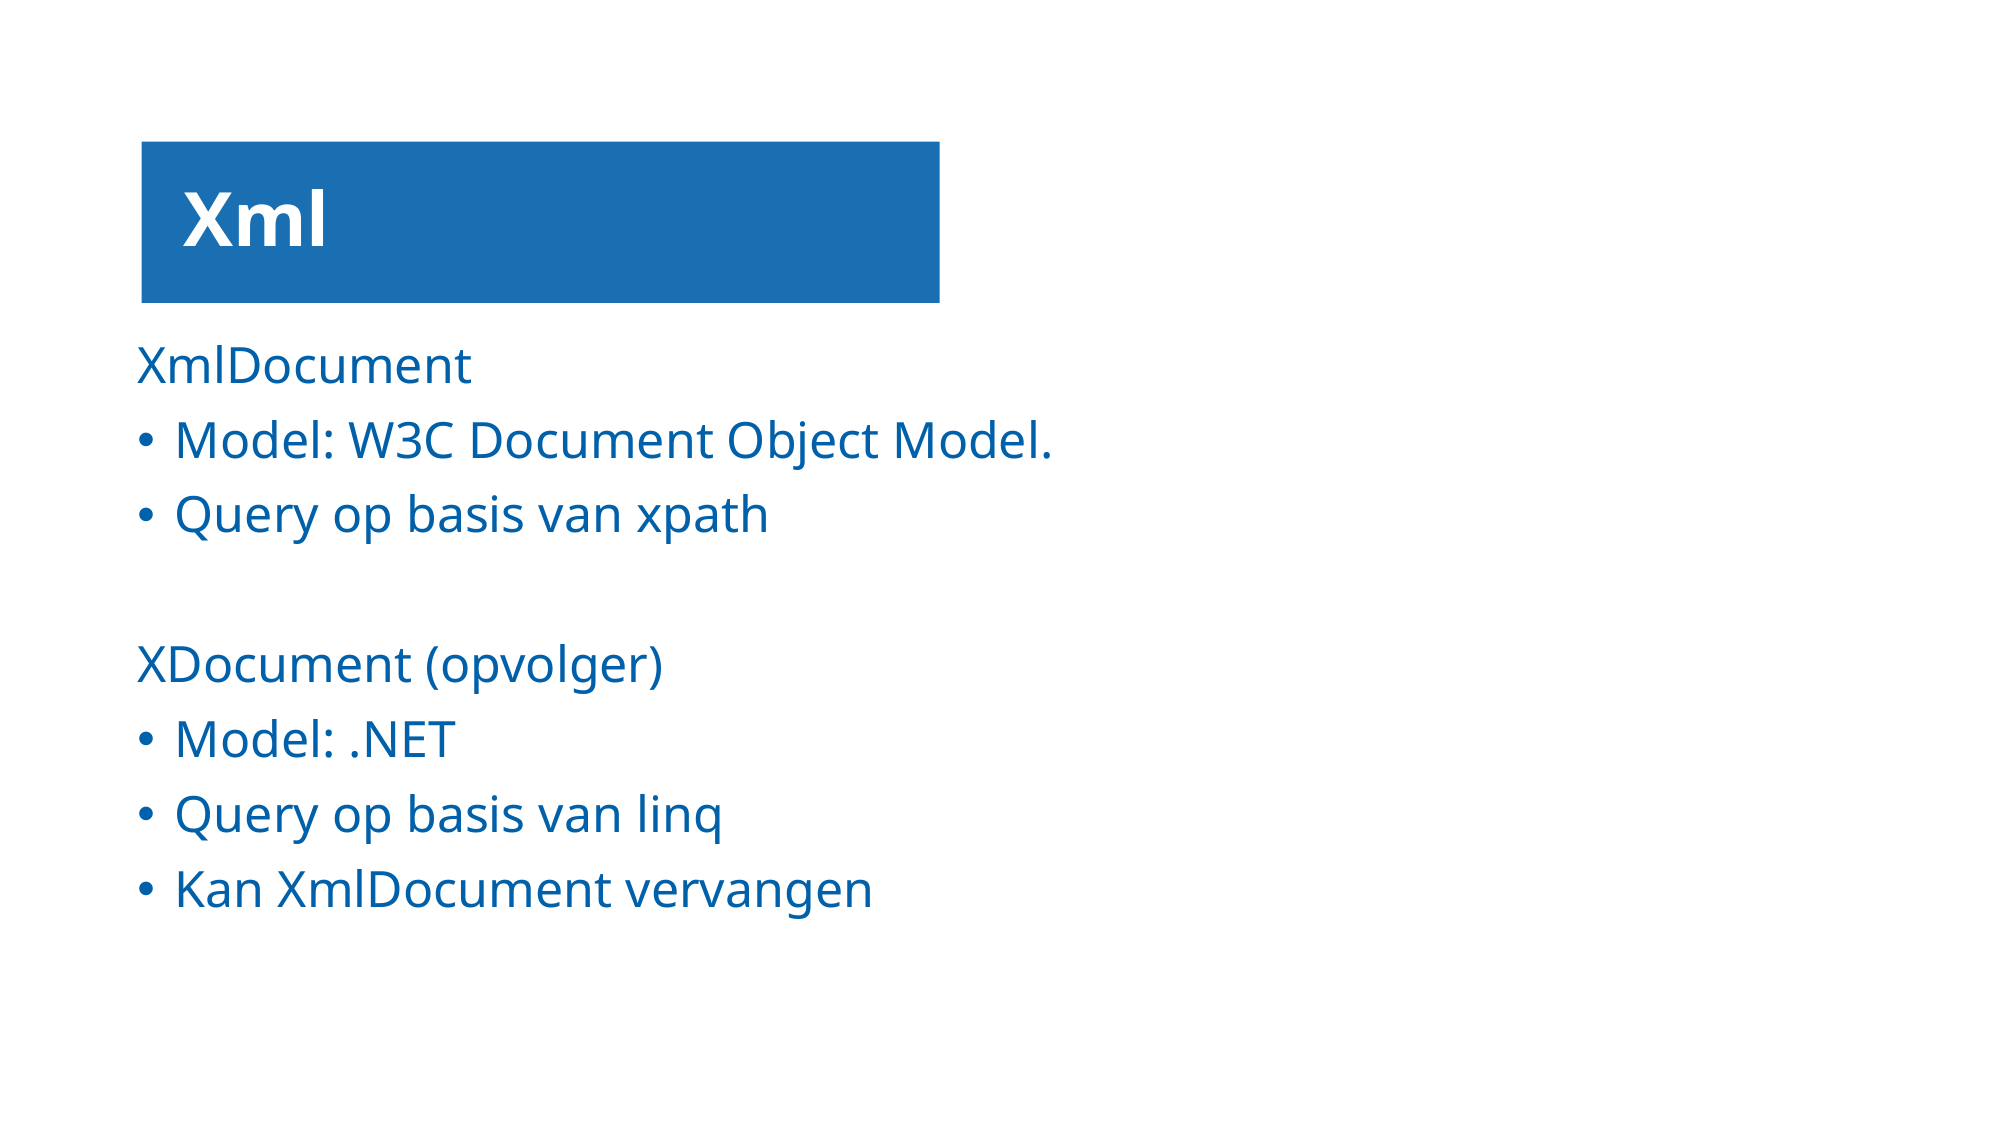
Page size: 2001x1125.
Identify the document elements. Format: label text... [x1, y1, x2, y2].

title Xml [141, 141, 940, 303]
list XmlDocument Model: W3C Document Object Model. Query op basis van xpath XDocument (opvolger) Model: .NET Query op basis van linq Kan XmlDocument vervangen [137, 340, 1863, 1014]
